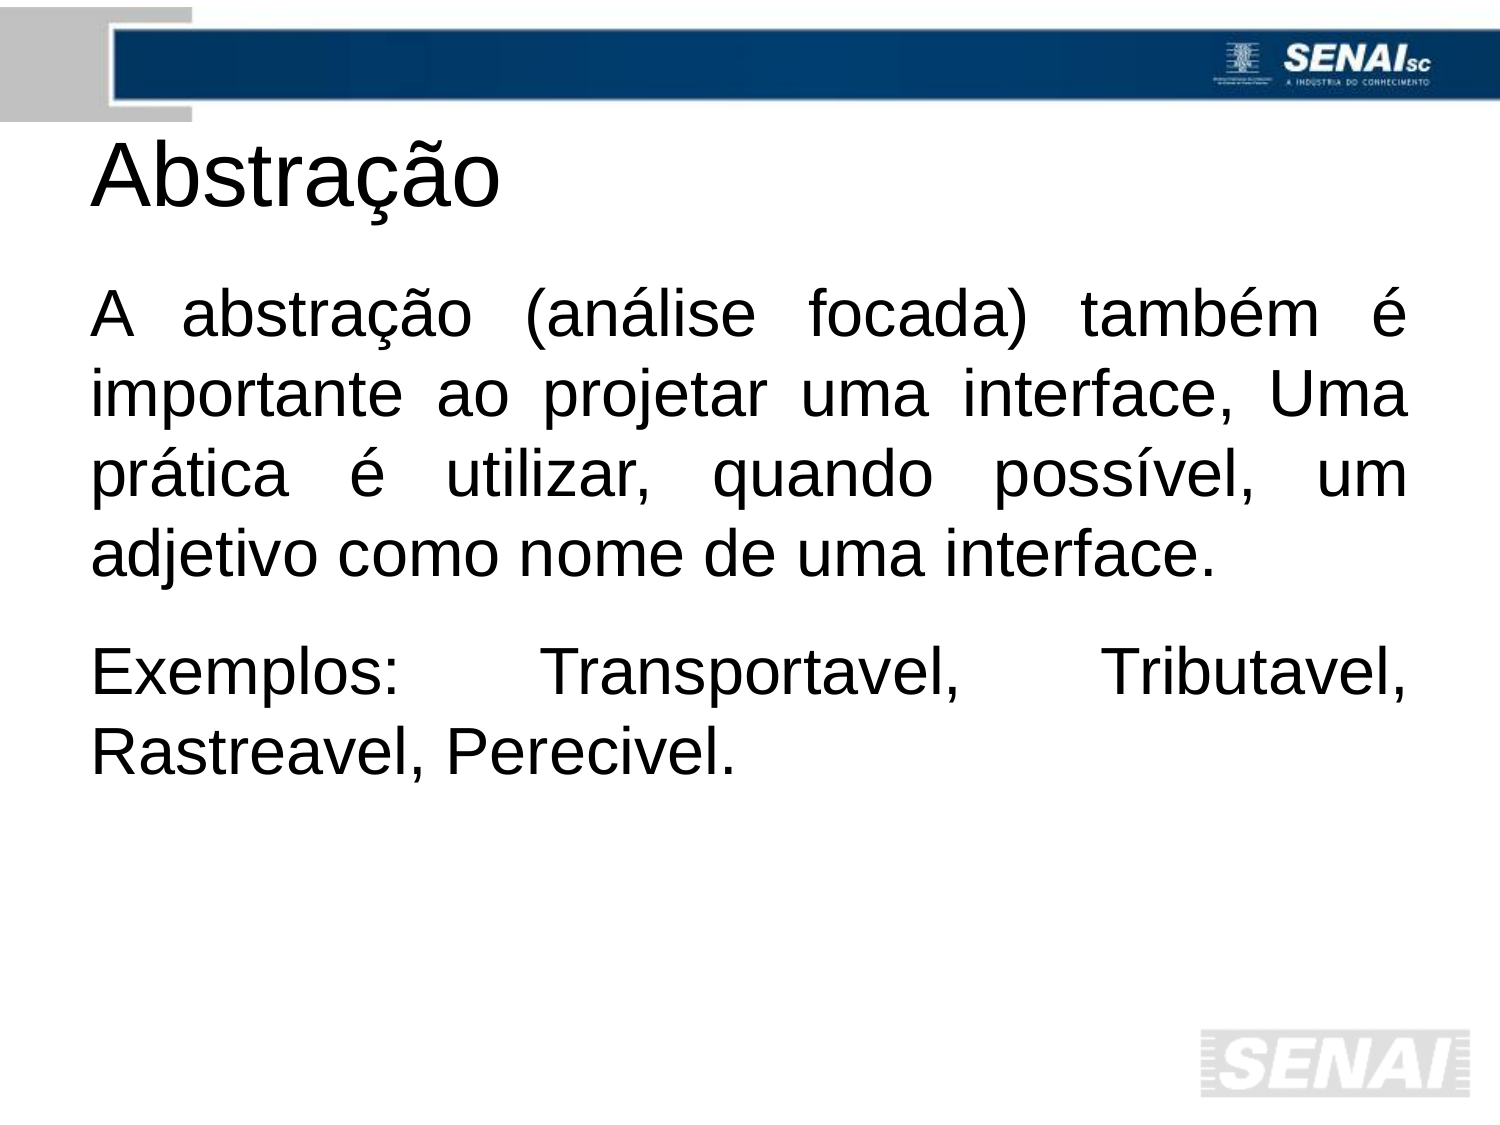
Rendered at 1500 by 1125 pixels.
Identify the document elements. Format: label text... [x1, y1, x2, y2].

picture [0, 7, 1500, 122]
list A abstração (análise focada) também é importante ao projetar uma interface, Uma prática é utilizar, quando possível, um adjetivo como nome de uma interface. Exemplos: Transportavel, Tributavel, Rastreavel, Perecivel. [75, 262, 1425, 1005]
title Abstração [75, 45, 1425, 233]
